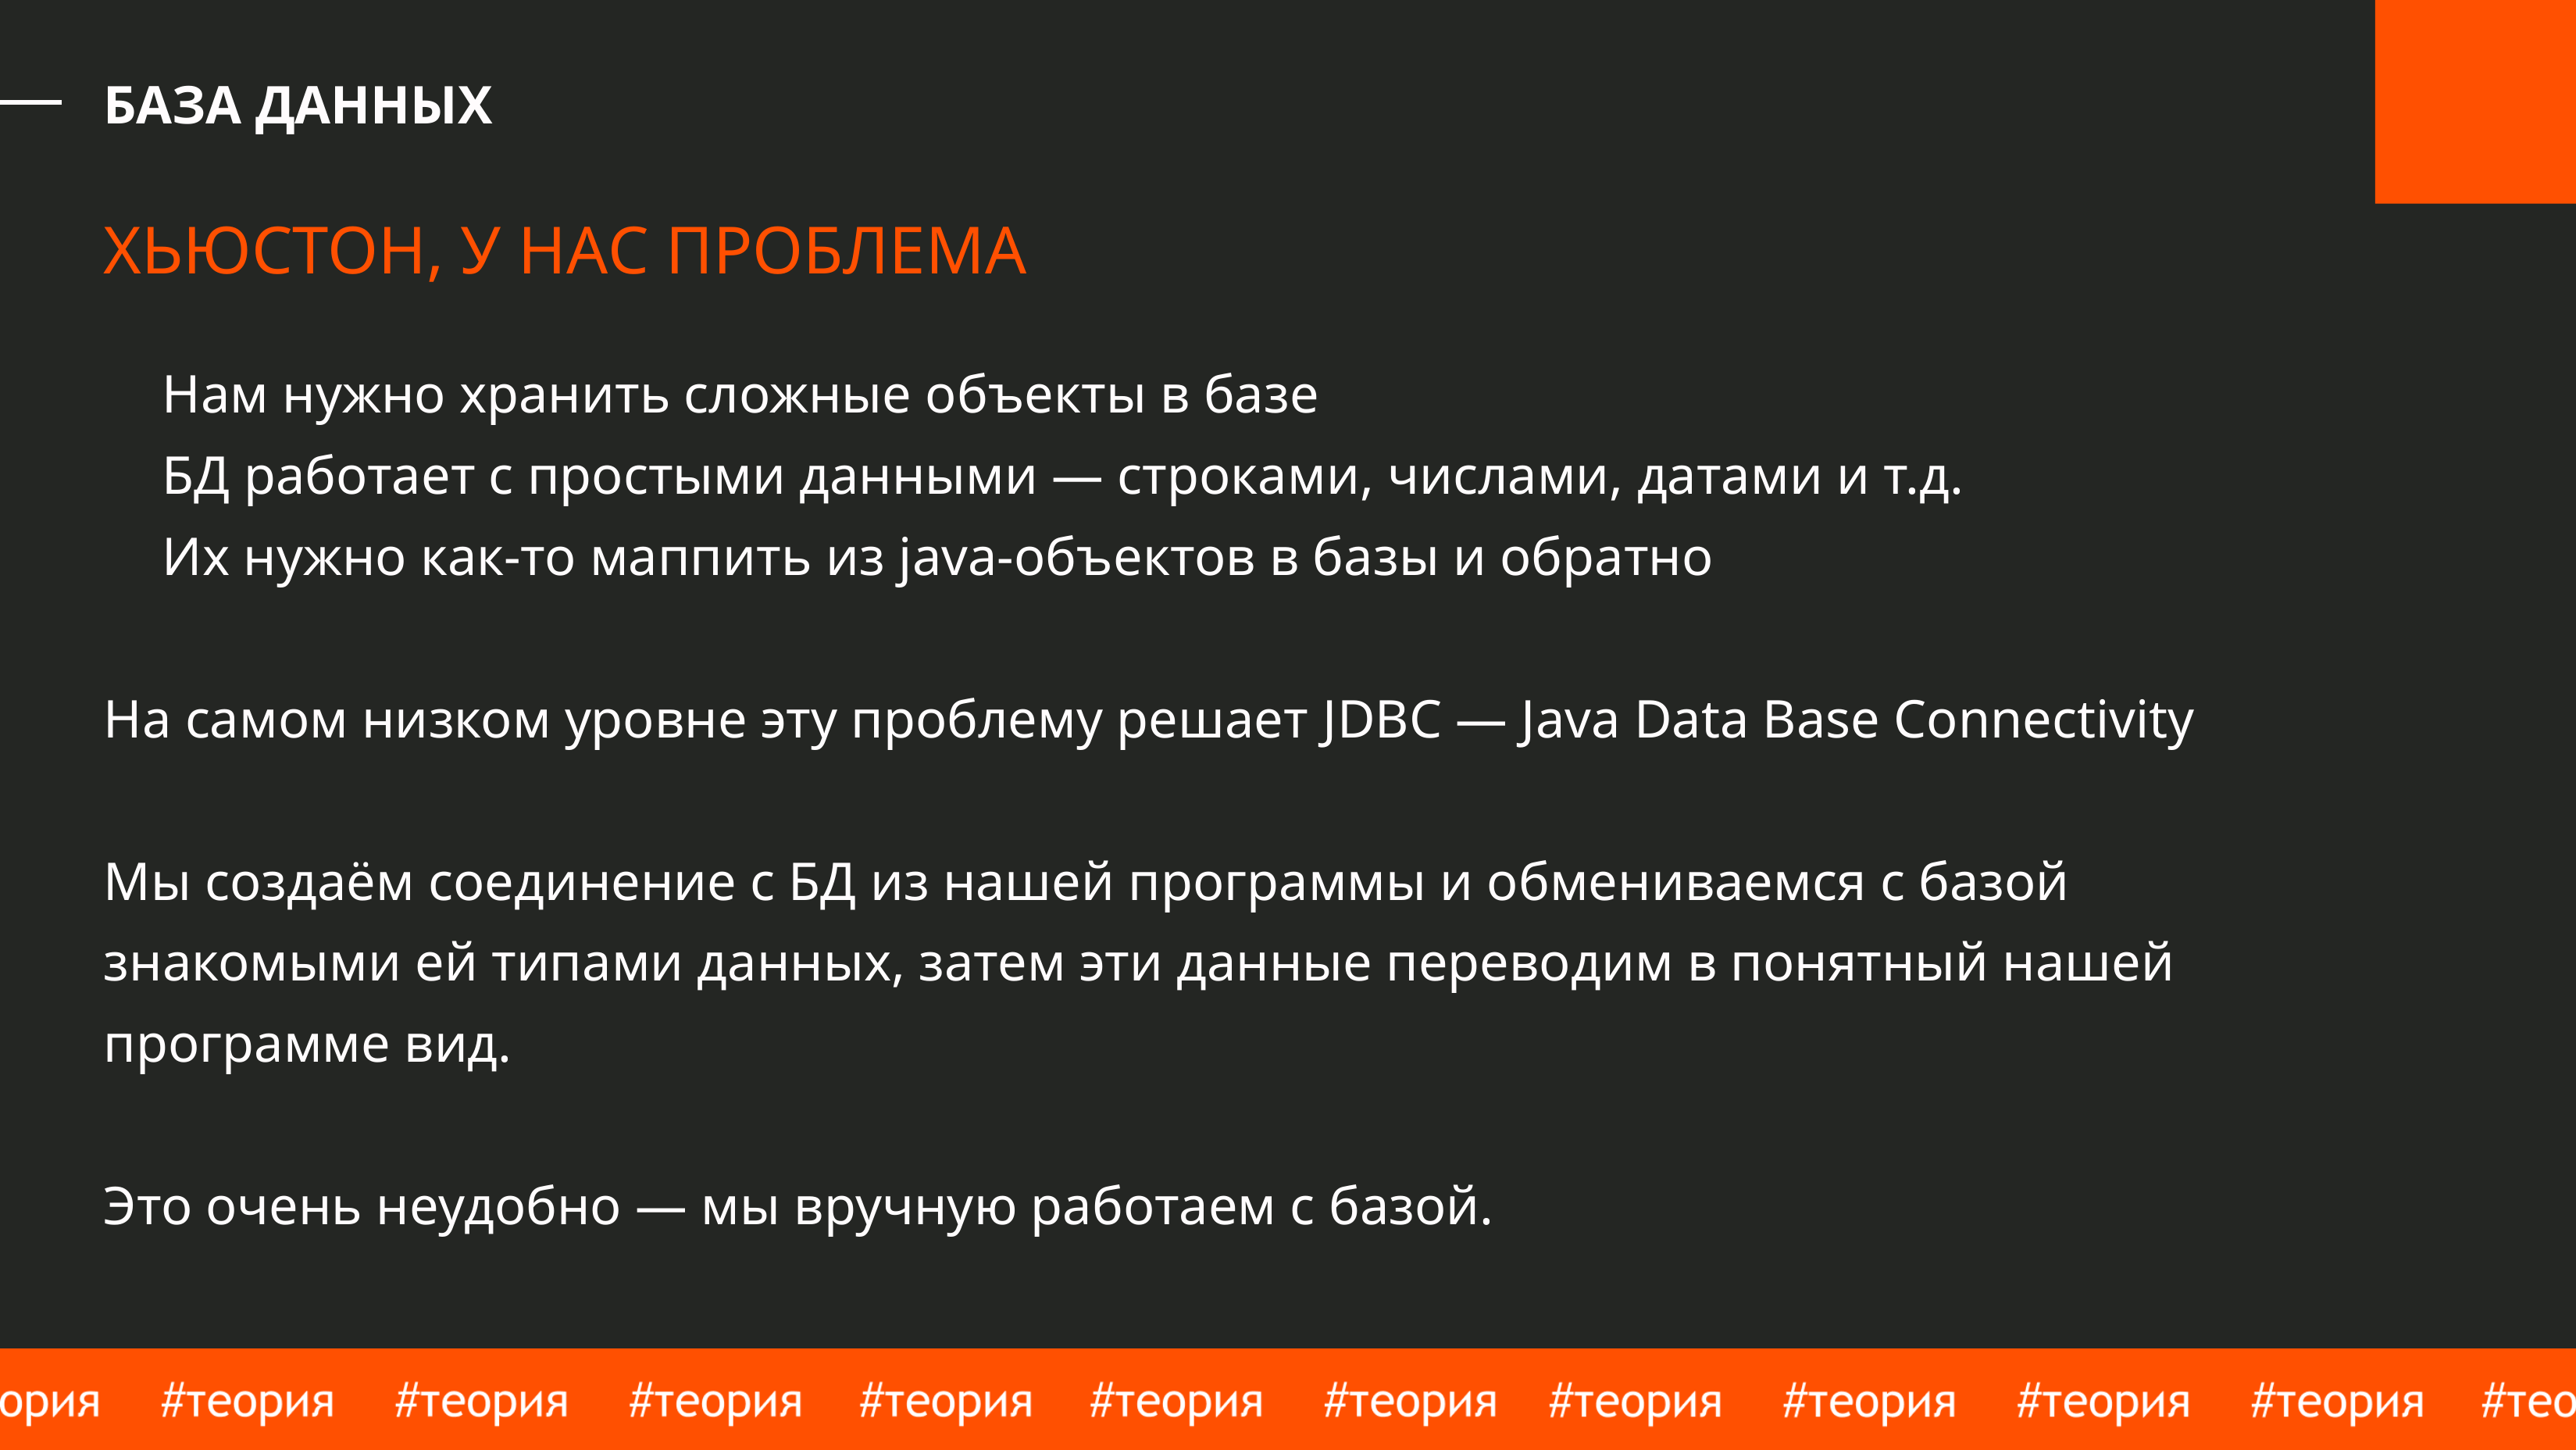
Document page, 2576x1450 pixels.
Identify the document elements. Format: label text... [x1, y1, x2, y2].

list Нам нужно хранить сложные объекты в базе БД работает с простыми данными — строками, числами, датами и т.д. Их нужно как-то маппить из java-объектов в базы и обратно На самом низком уровне эту проблему решает JDBC — Java Data Base Connectivity Мы создаём соединение с БД из нашей программы и обмениваемся с базой знакомыми ей типами данных, затем эти данные переводим в понятный нашей программе вид. Это очень неудобно — мы вручную работаем с базой. [103, 341, 2289, 644]
picture [0, 1348, 2576, 1450]
list ХЬЮСТОН, У НАС ПРОБЛЕМА [103, 208, 1364, 288]
title БАЗА ДАННЫХ [103, 71, 1551, 314]
